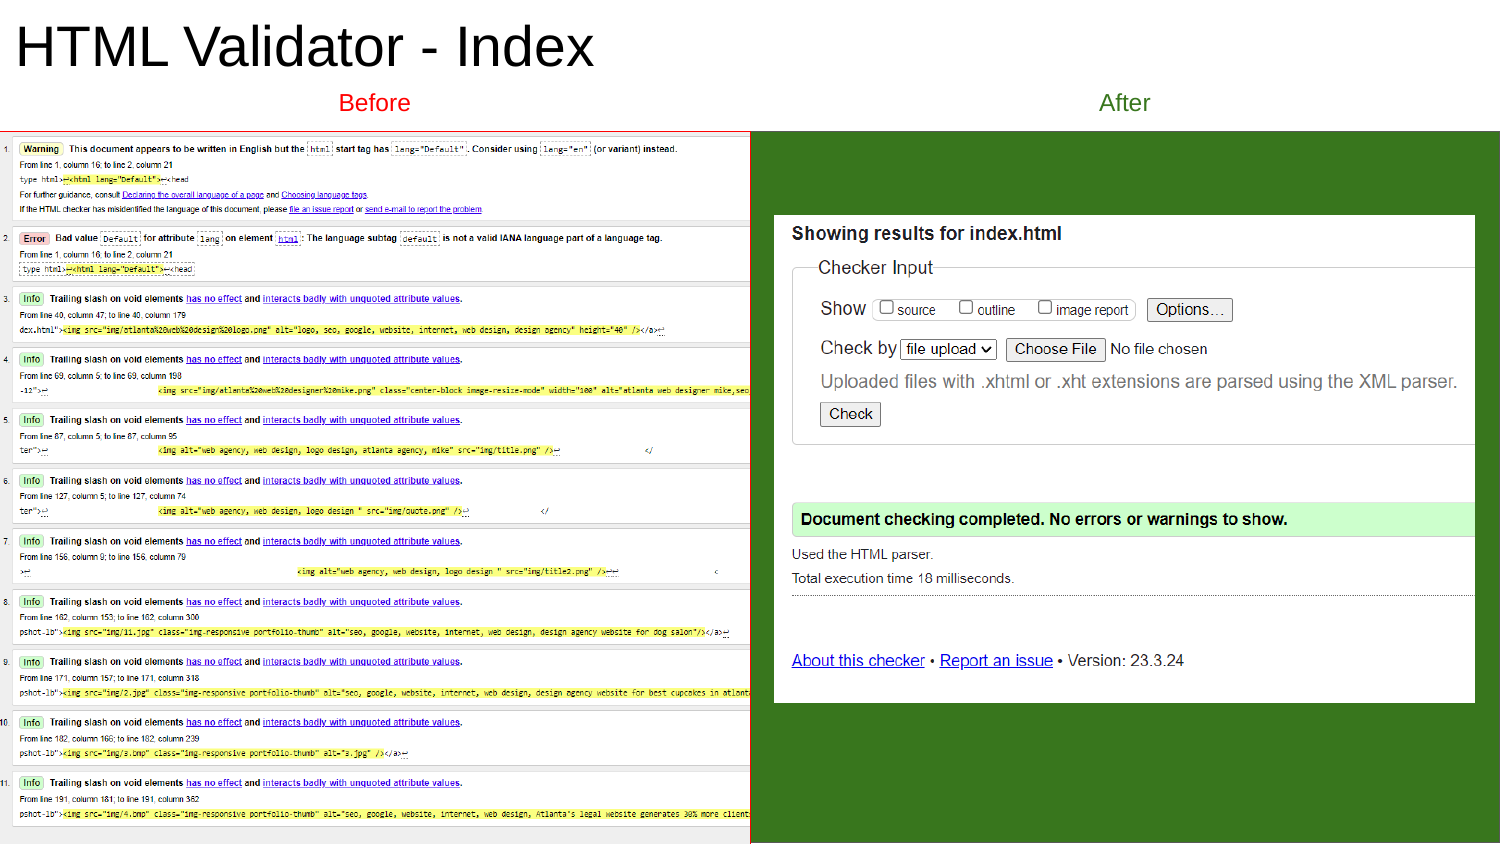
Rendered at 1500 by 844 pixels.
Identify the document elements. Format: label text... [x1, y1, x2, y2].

title After [750, 73, 1500, 132]
picture [0, 132, 751, 844]
picture [774, 215, 1476, 703]
title HTML Validator - Index [0, 0, 750, 94]
title Before [0, 94, 750, 131]
text_box [751, 132, 1500, 843]
